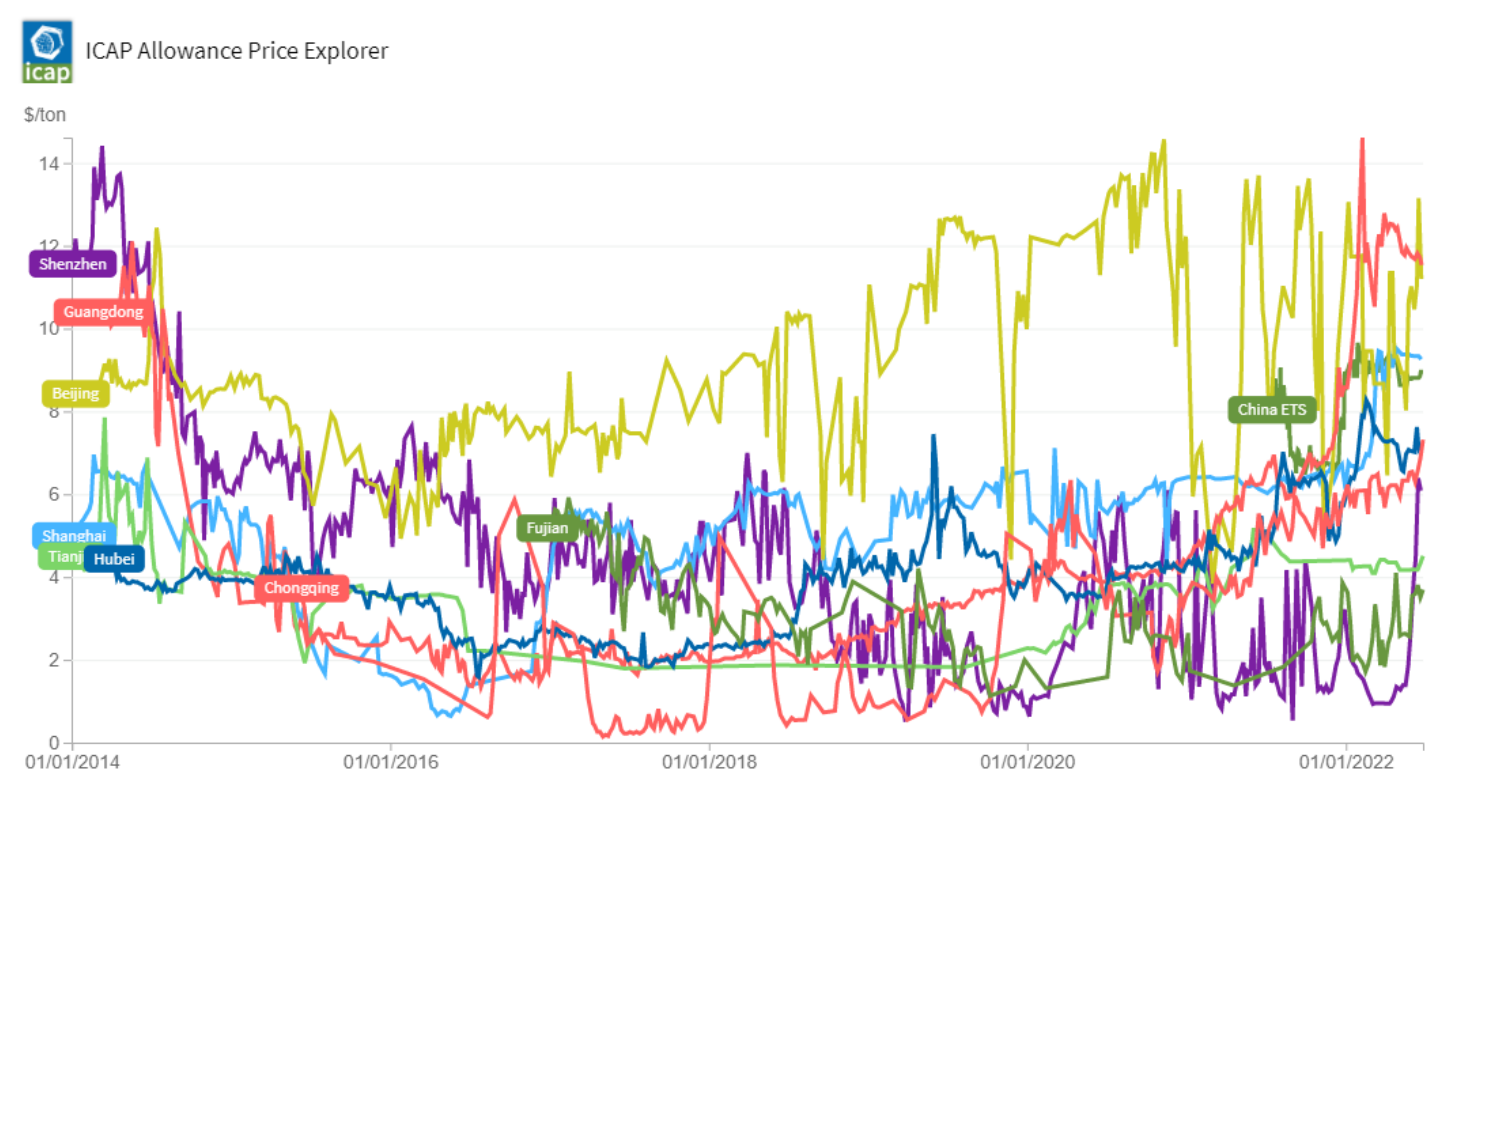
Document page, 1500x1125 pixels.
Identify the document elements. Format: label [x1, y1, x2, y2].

picture [0, 0, 1498, 839]
